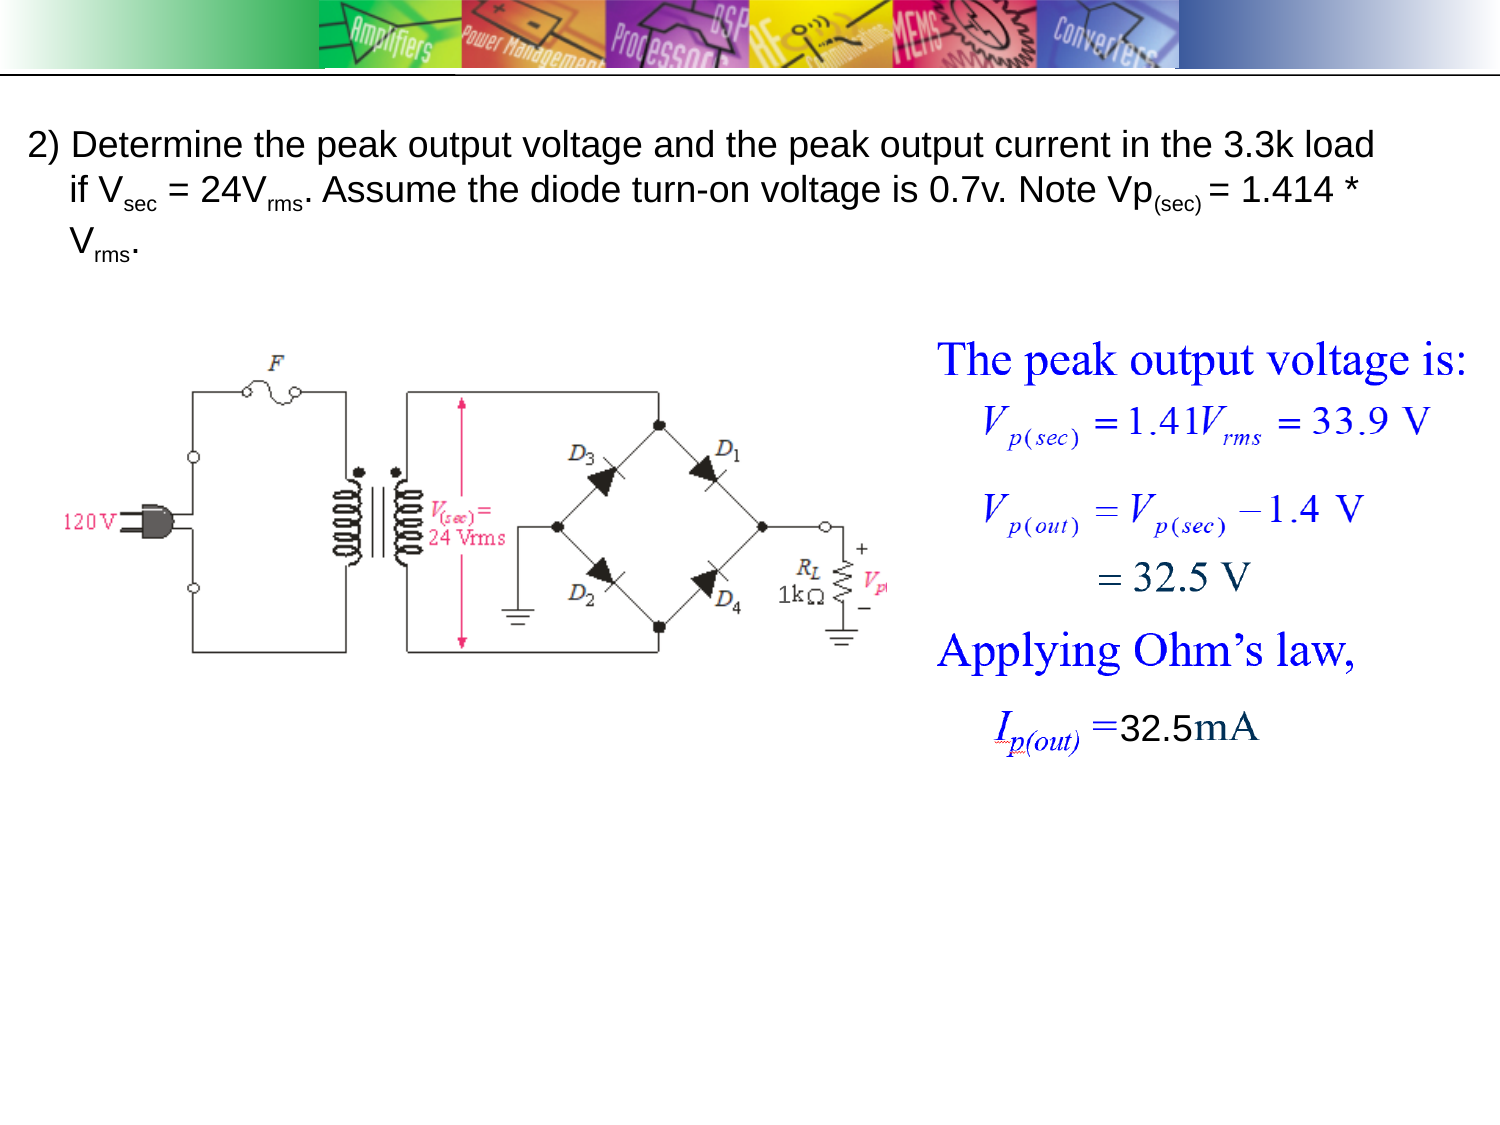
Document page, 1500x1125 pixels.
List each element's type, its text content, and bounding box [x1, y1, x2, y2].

picture [319, 0, 1179, 68]
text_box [887, 324, 1477, 783]
text_box 2) Determine the peak output voltage and the peak output current in the 3.3k load if Vsec = 24Vrms. Assume the diode turn-on voltage is 0.7v. Note Vp(sec) = 1.414 * Vrms. [12, 112, 1401, 275]
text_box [49, 299, 938, 688]
